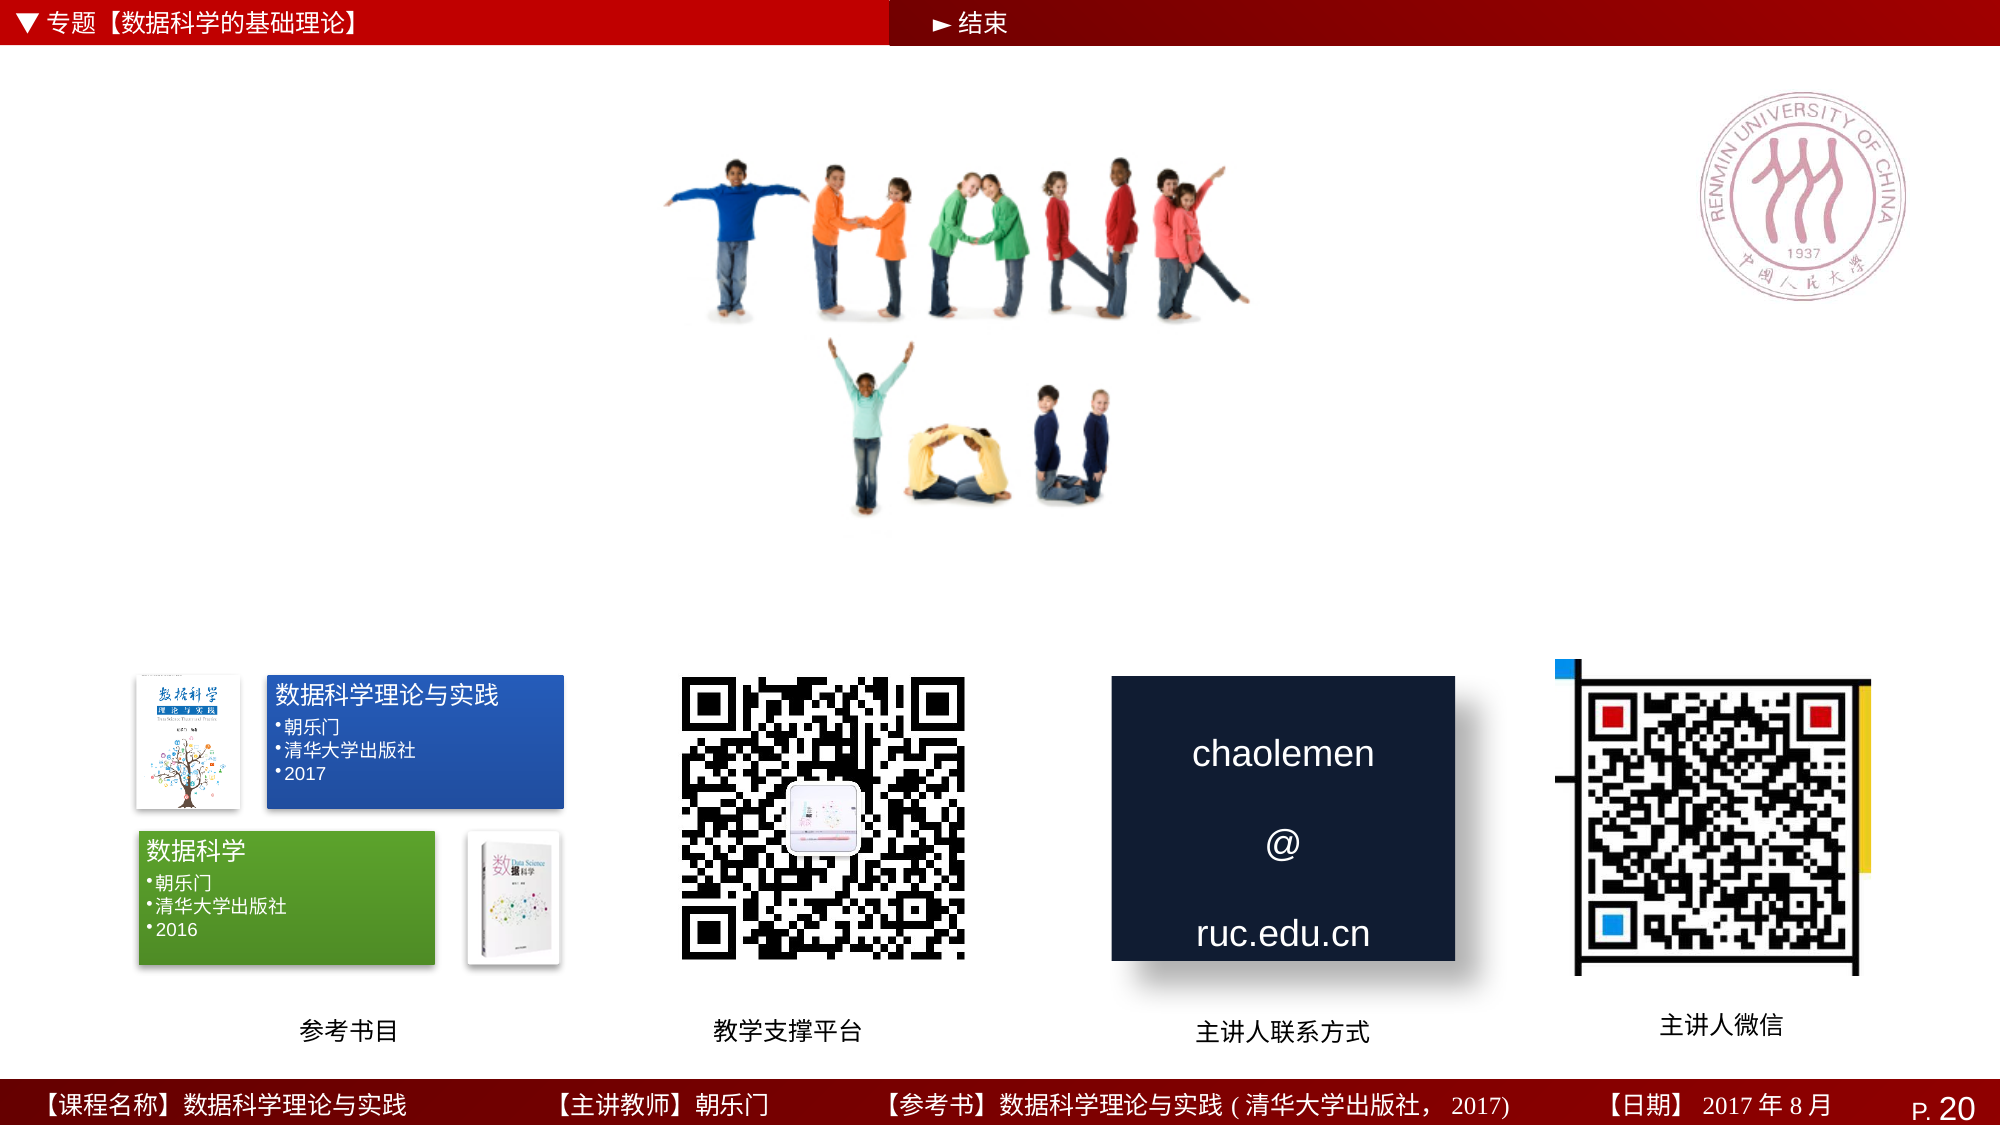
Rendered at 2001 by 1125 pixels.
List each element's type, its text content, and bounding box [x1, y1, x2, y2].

text_box 教学支撑平台 [659, 1008, 918, 1053]
text_box 主讲人联系方式 [1154, 1009, 1413, 1055]
picture [1696, 89, 1910, 304]
list ►结束 [917, 0, 1493, 36]
list ▼专题【数据科学的基础理论】 [0, 0, 725, 43]
picture [659, 654, 987, 982]
text_box chaolemen @ ruc.edu.cn [1108, 672, 1459, 965]
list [129, 640, 571, 1000]
text_box 参考书目 [220, 1008, 480, 1053]
picture [1555, 659, 1872, 976]
text_box 主讲人微信 [1592, 1002, 1852, 1047]
picture [633, 113, 1284, 550]
